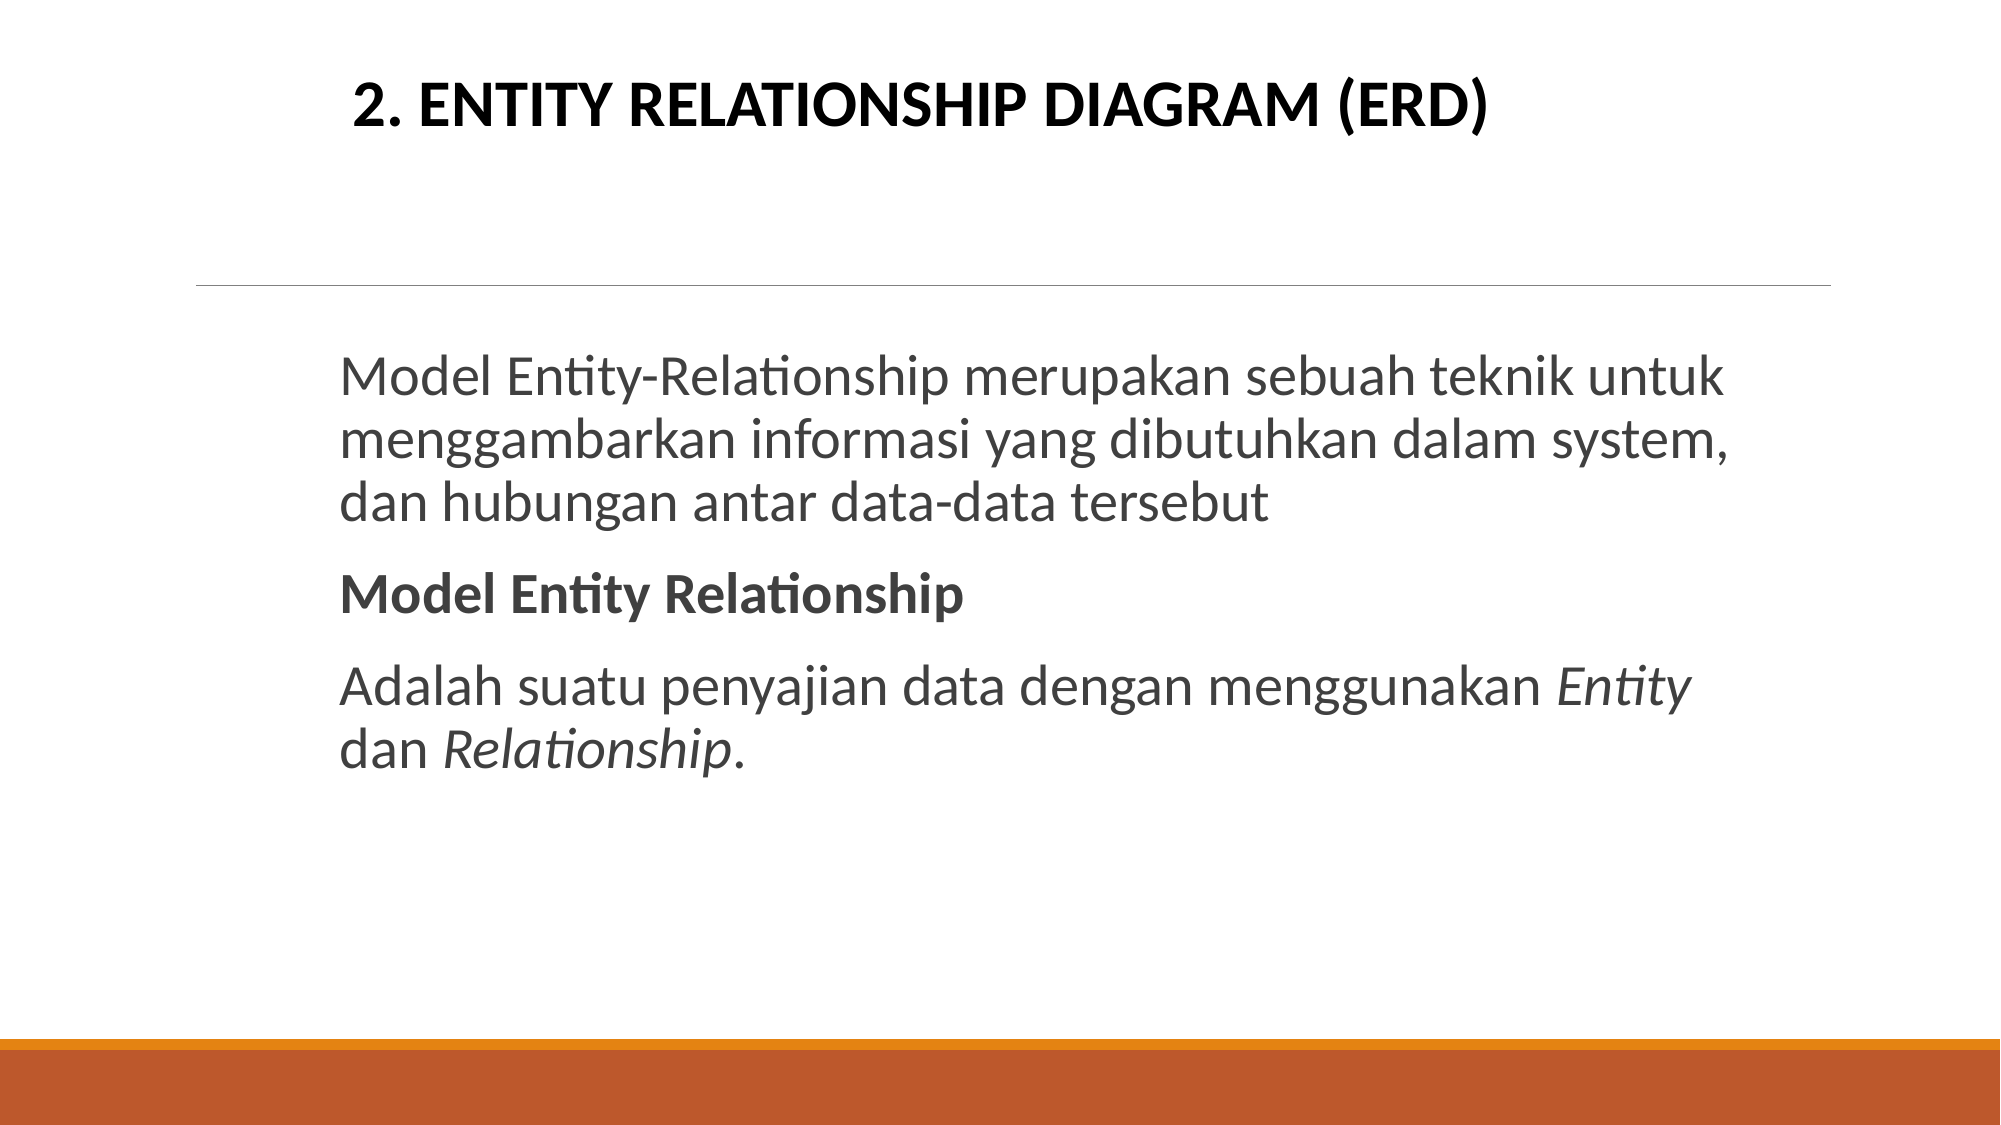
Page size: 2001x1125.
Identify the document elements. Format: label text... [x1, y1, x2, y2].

list Model Entity-Relationship merupakan sebuah teknik untuk menggambarkan informasi yang dibutuhkan dalam system, dan hubungan antar data-data tersebut Model Entity Relationship Adalah suatu penyajian data dengan menggunakan Entity dan Relationship. [324, 337, 1750, 1050]
text_box 2. ENTITY RELATIONSHIP DIAGRAM (ERD) [337, 52, 1750, 148]
